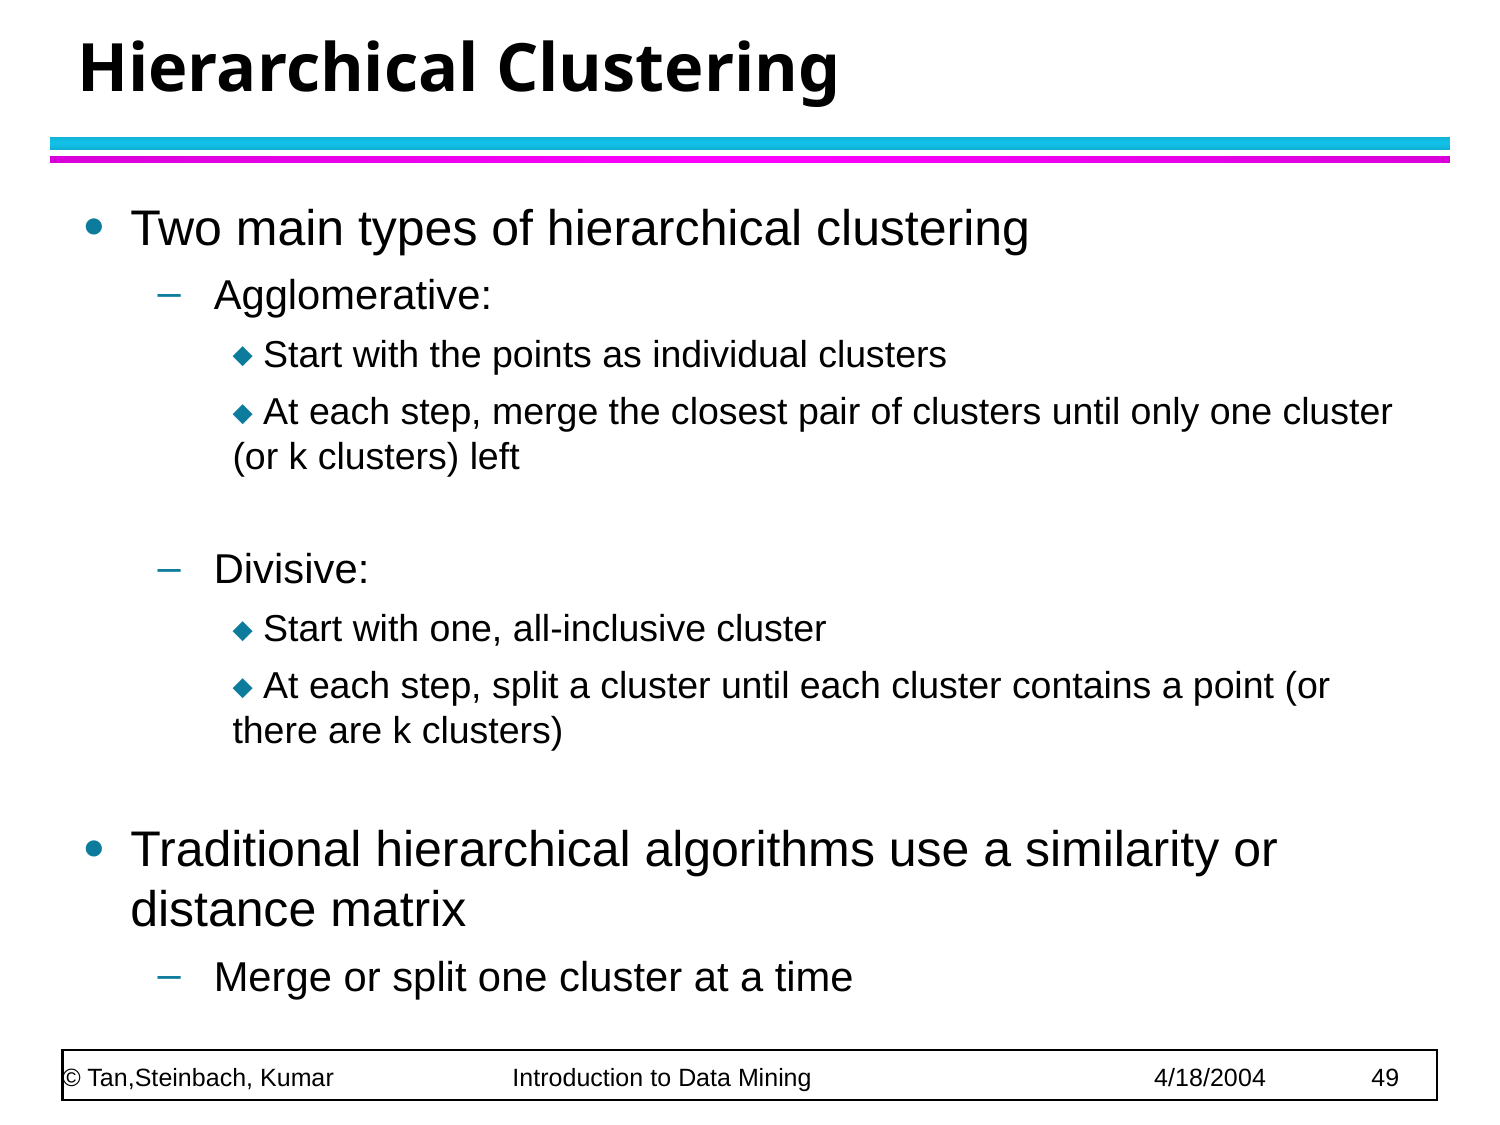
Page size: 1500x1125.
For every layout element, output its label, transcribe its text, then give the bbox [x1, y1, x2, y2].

list Two main types of hierarchical clustering Agglomerative: Start with the points as individual clusters At each step, merge the closest pair of clusters until only one cluster (or k clusters) left Divisive: Start with one, all-inclusive cluster At each step, split a cluster until each cluster contains a point (or there are k clusters) Traditional hierarchical algorithms use a similarity or distance matrix Merge or split one cluster at a time [67, 187, 1432, 1038]
title Hierarchical Clustering [62, 24, 1421, 113]
